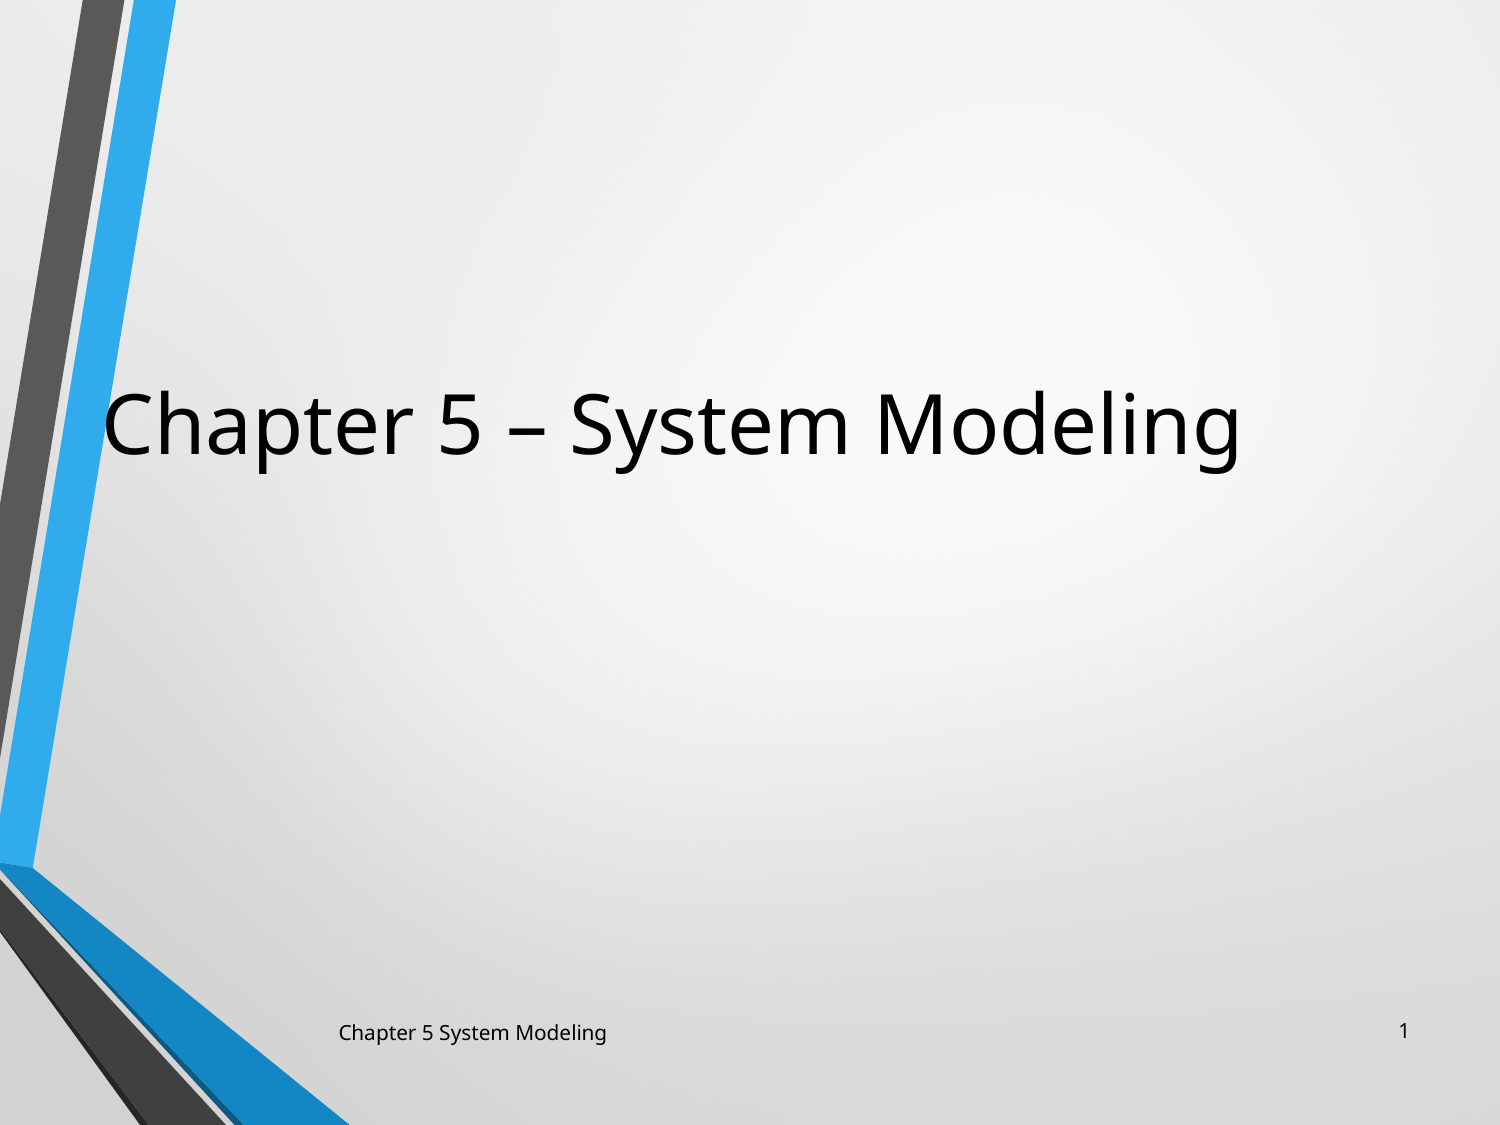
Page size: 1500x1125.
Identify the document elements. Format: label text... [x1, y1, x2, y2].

slide_number 1 [1354, 1001, 1425, 1062]
title Chapter 5 – System Modeling [75, 327, 1272, 515]
footer Chapter 5 System Modeling [323, 1001, 1196, 1062]
